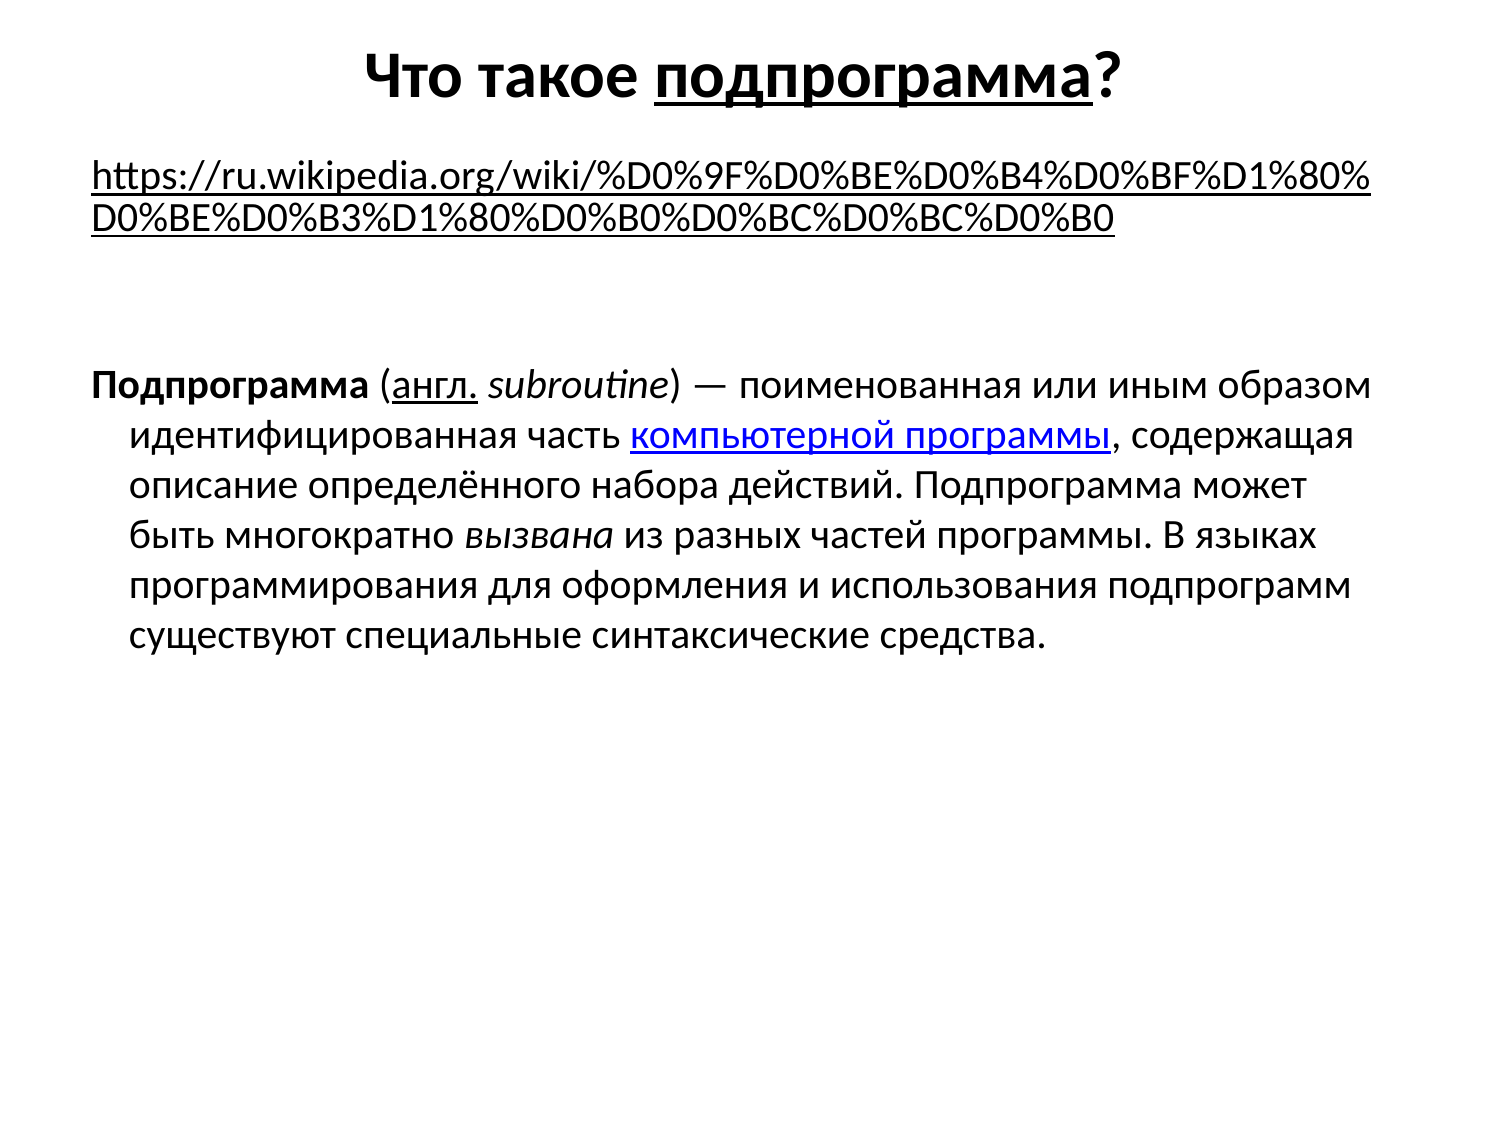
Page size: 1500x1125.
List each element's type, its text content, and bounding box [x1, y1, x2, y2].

title Что такое подпрограмма? [29, 19, 1459, 124]
list https://ru.wikipedia.org/wiki/%D0%9F%D0%BE%D0%B4%D0%BF%D1%80%D0%BE%D0%B3%D1%80%D0%B0%D0%BC%D0%BC%D0%B0 Подпрограмма (англ. subroutine) — поименованная или иным образом идентифицированная часть компьютерной программы, содержащая описание определённого набора действий. Подпрограмма может быть многократно вызвана из разных частей программы. В языках программирования для оформления и использования подпрограмм существуют специальные синтаксические средства. [76, 140, 1412, 921]
